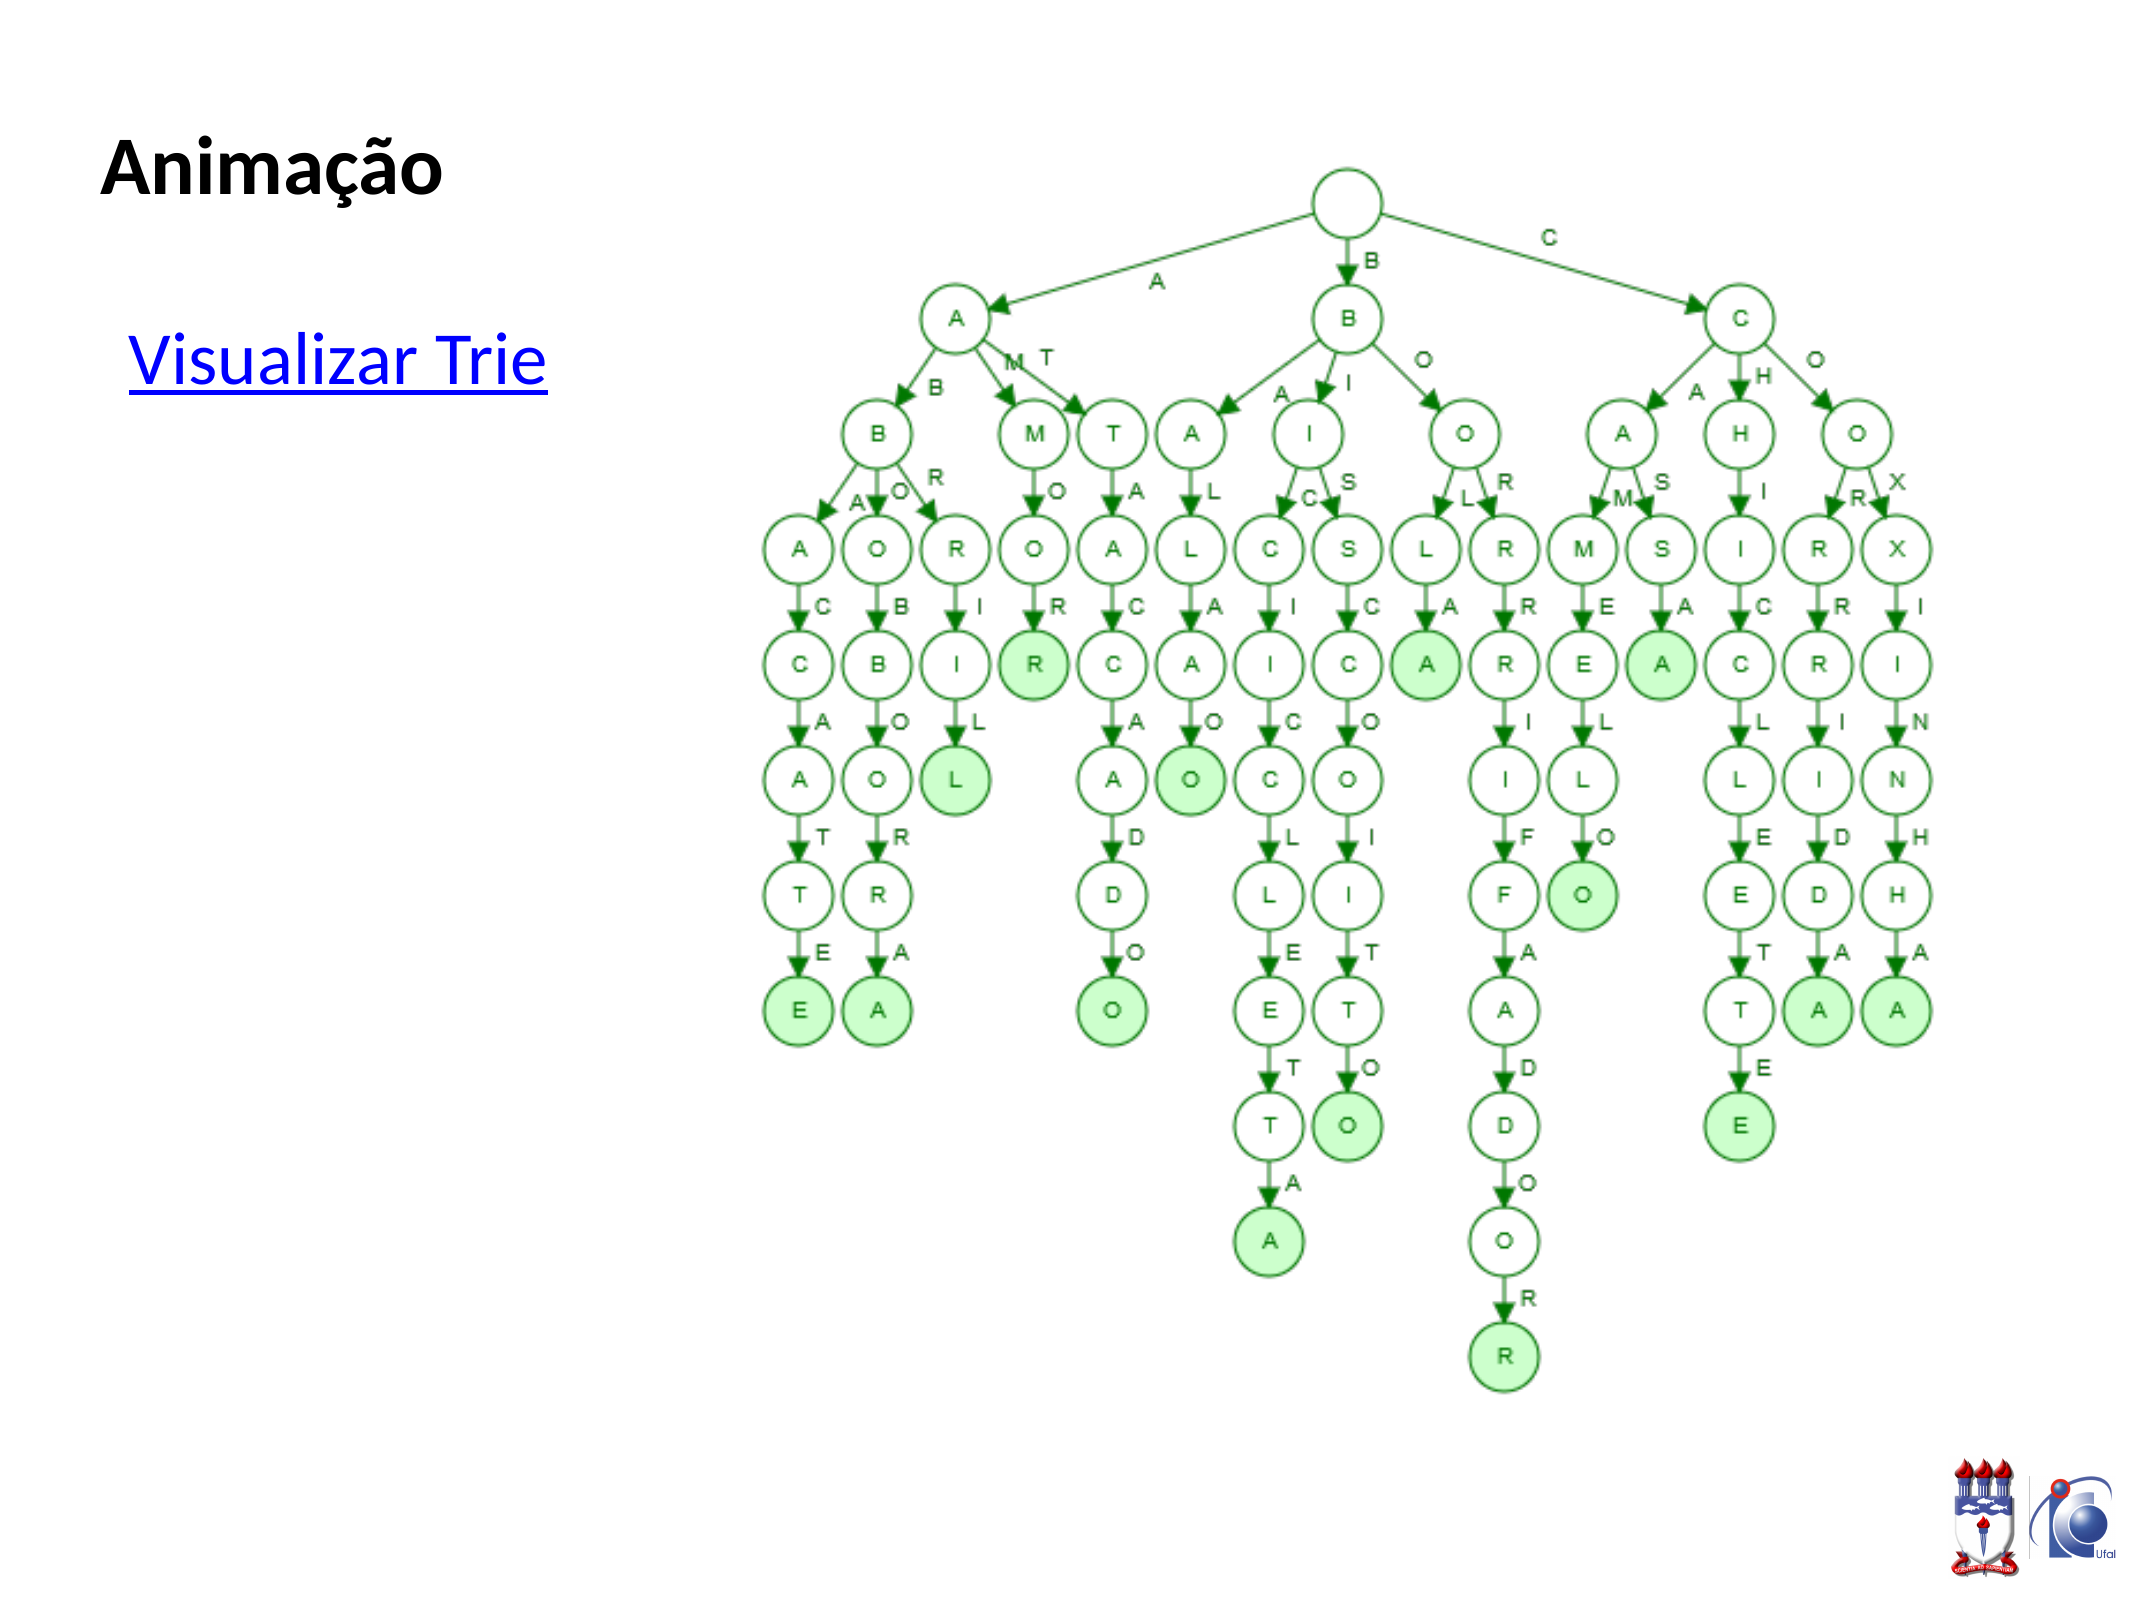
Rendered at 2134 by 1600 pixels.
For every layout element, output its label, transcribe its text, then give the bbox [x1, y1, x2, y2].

title Animação [91, 72, 2042, 250]
list Visualizar Trie [120, 301, 1982, 1494]
picture [697, 106, 2020, 1579]
picture [2028, 1476, 2116, 1559]
